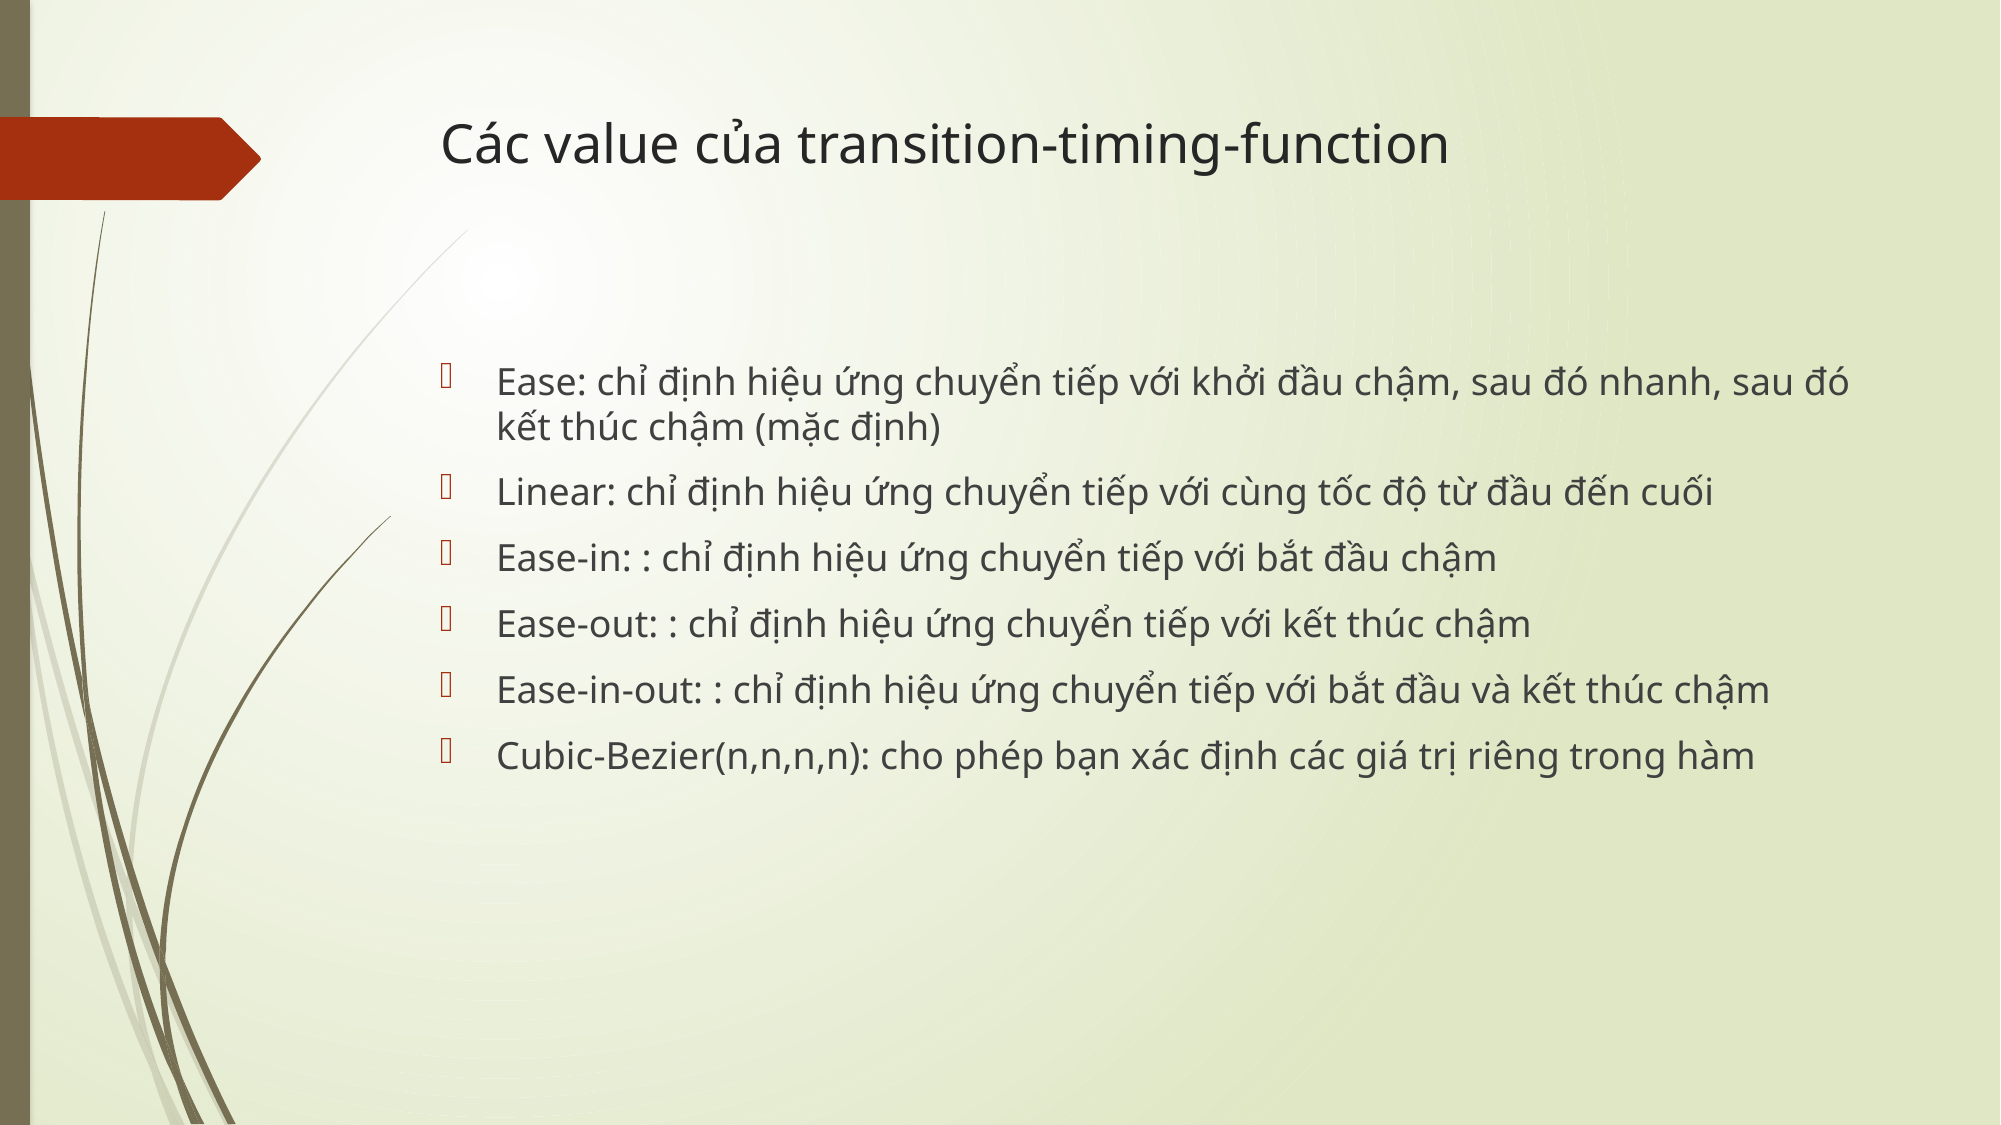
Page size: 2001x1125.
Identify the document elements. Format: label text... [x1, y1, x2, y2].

list Ease: chỉ định hiệu ứng chuyển tiếp với khởi đầu chậm, sau đó nhanh, sau đó kết thúc chậm (mặc định) Linear: chỉ định hiệu ứng chuyển tiếp với cùng tốc độ từ đầu đến cuối Ease-in: : chỉ định hiệu ứng chuyển tiếp với bắt đầu chậm Ease-out: : chỉ định hiệu ứng chuyển tiếp với kết thúc chậm Ease-in-out: : chỉ định hiệu ứng chuyển tiếp với bắt đầu và kết thúc chậm Cubic-Bezier(n,n,n,n): cho phép bạn xác định các giá trị riêng trong hàm [424, 350, 1888, 970]
title Các value của transition-timing-function [425, 102, 1888, 313]
